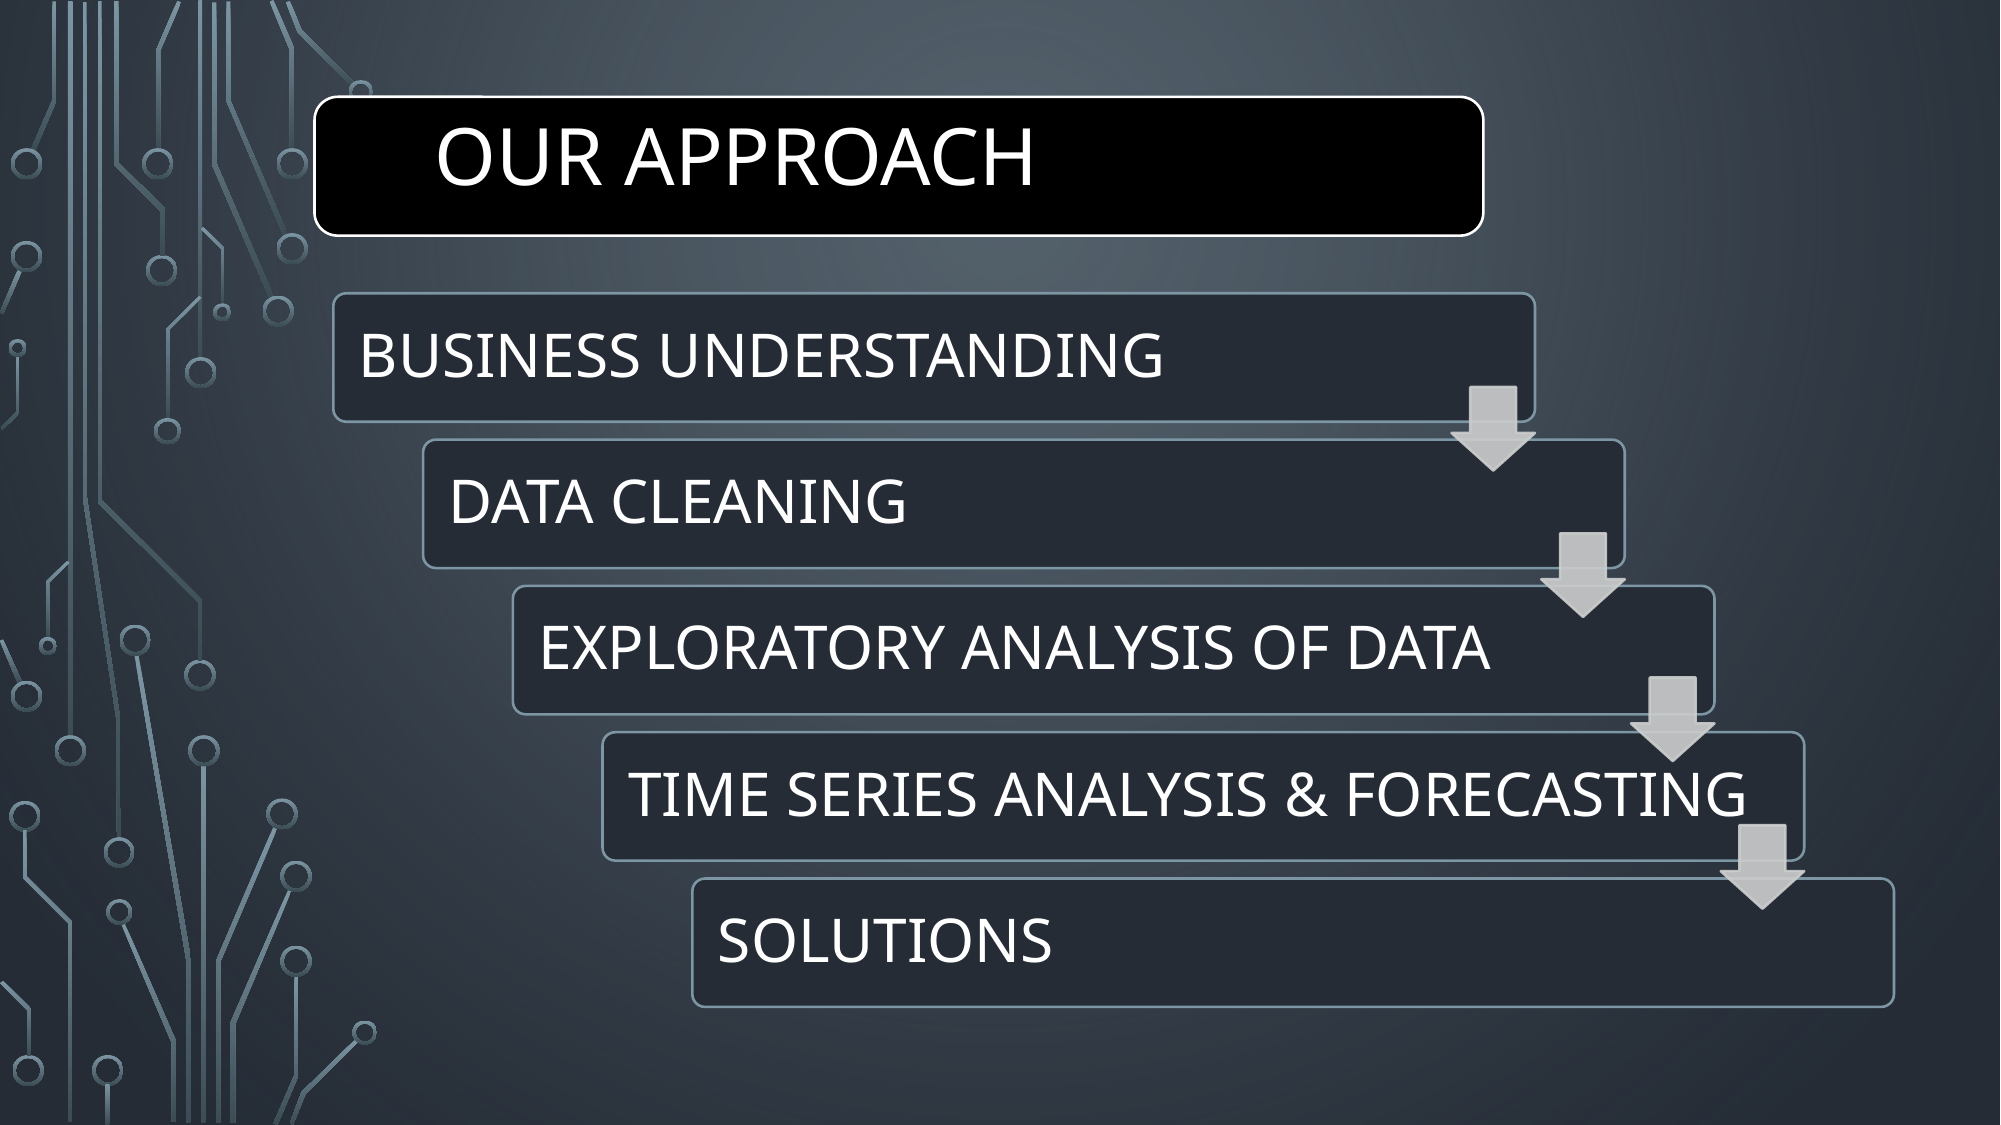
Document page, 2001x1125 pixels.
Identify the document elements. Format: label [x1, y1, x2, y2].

text_box [332, 293, 1895, 1008]
text_box [314, 96, 1563, 236]
